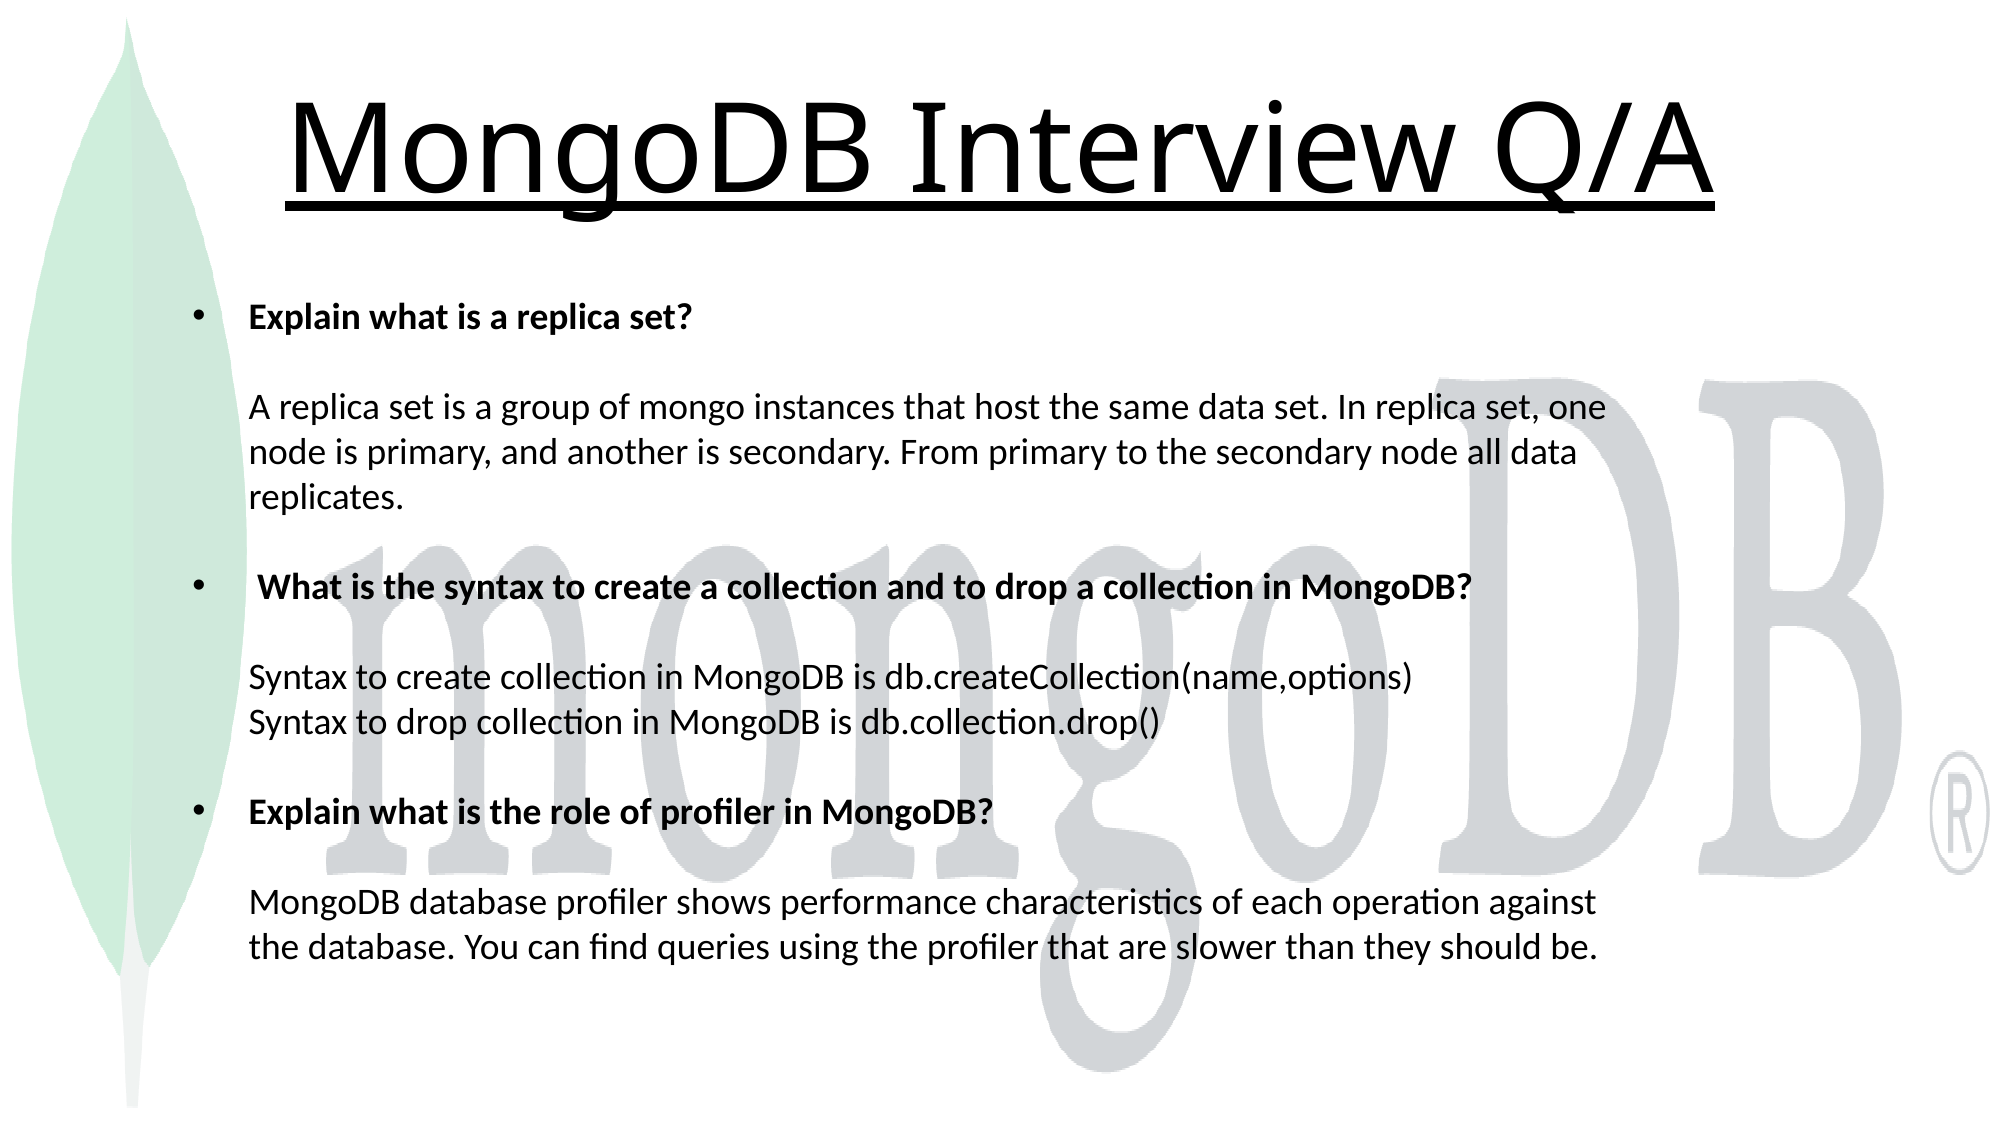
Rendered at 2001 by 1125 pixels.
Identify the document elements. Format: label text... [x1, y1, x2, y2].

text_box Explain what is a replica set? A replica set is a group of mongo instances that host the same data set. In replica set, one node is primary, and another is secondary. From primary to the secondary node all data replicates. What is the syntax to create a collection and to drop a collection in MongoDB? Syntax to create collection in MongoDB is db.createCollection(name,options) Syntax to drop collection in MongoDB is db.collection.drop() Explain what is the role of profiler in MongoDB? MongoDB database profiler shows performance characteristics of each operation against the database. You can find queries using the profiler that are slower than they should be. [177, 284, 1652, 1125]
title MongoDB Interview Q/A [249, 25, 1750, 227]
